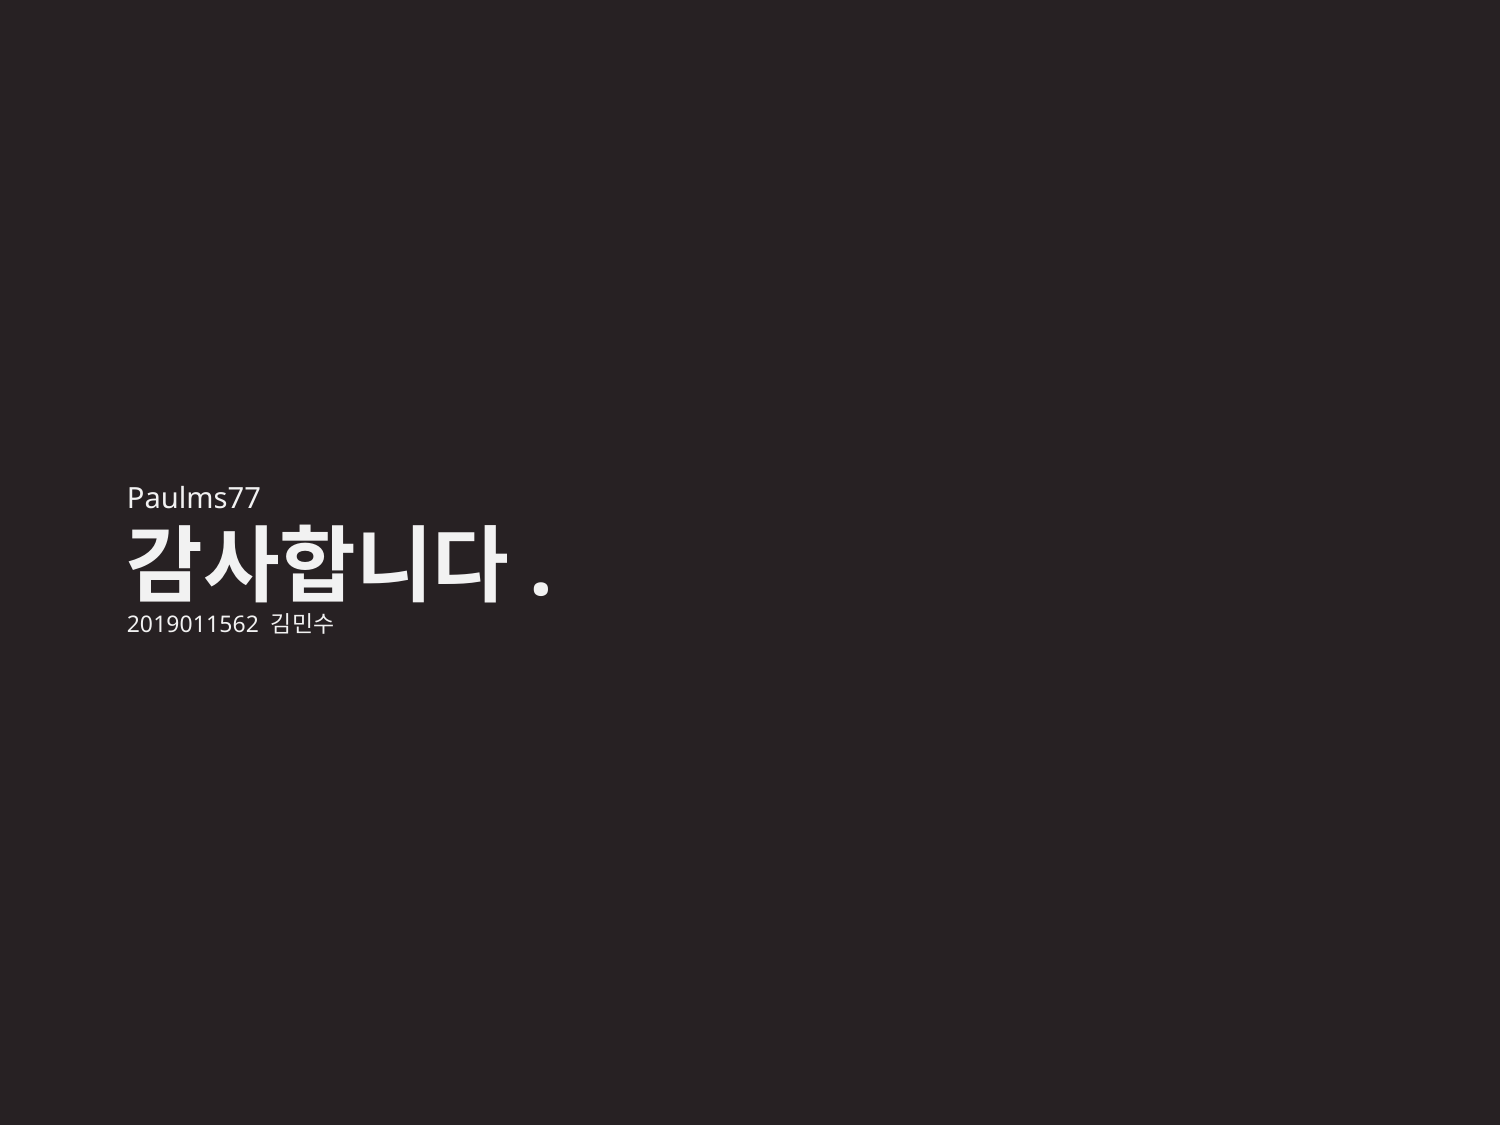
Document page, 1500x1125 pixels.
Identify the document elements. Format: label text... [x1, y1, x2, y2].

text_box 2019011562 김민수 [112, 602, 564, 645]
text_box Paulms77 [112, 472, 564, 522]
text_box 감사합니다. [112, 504, 659, 620]
